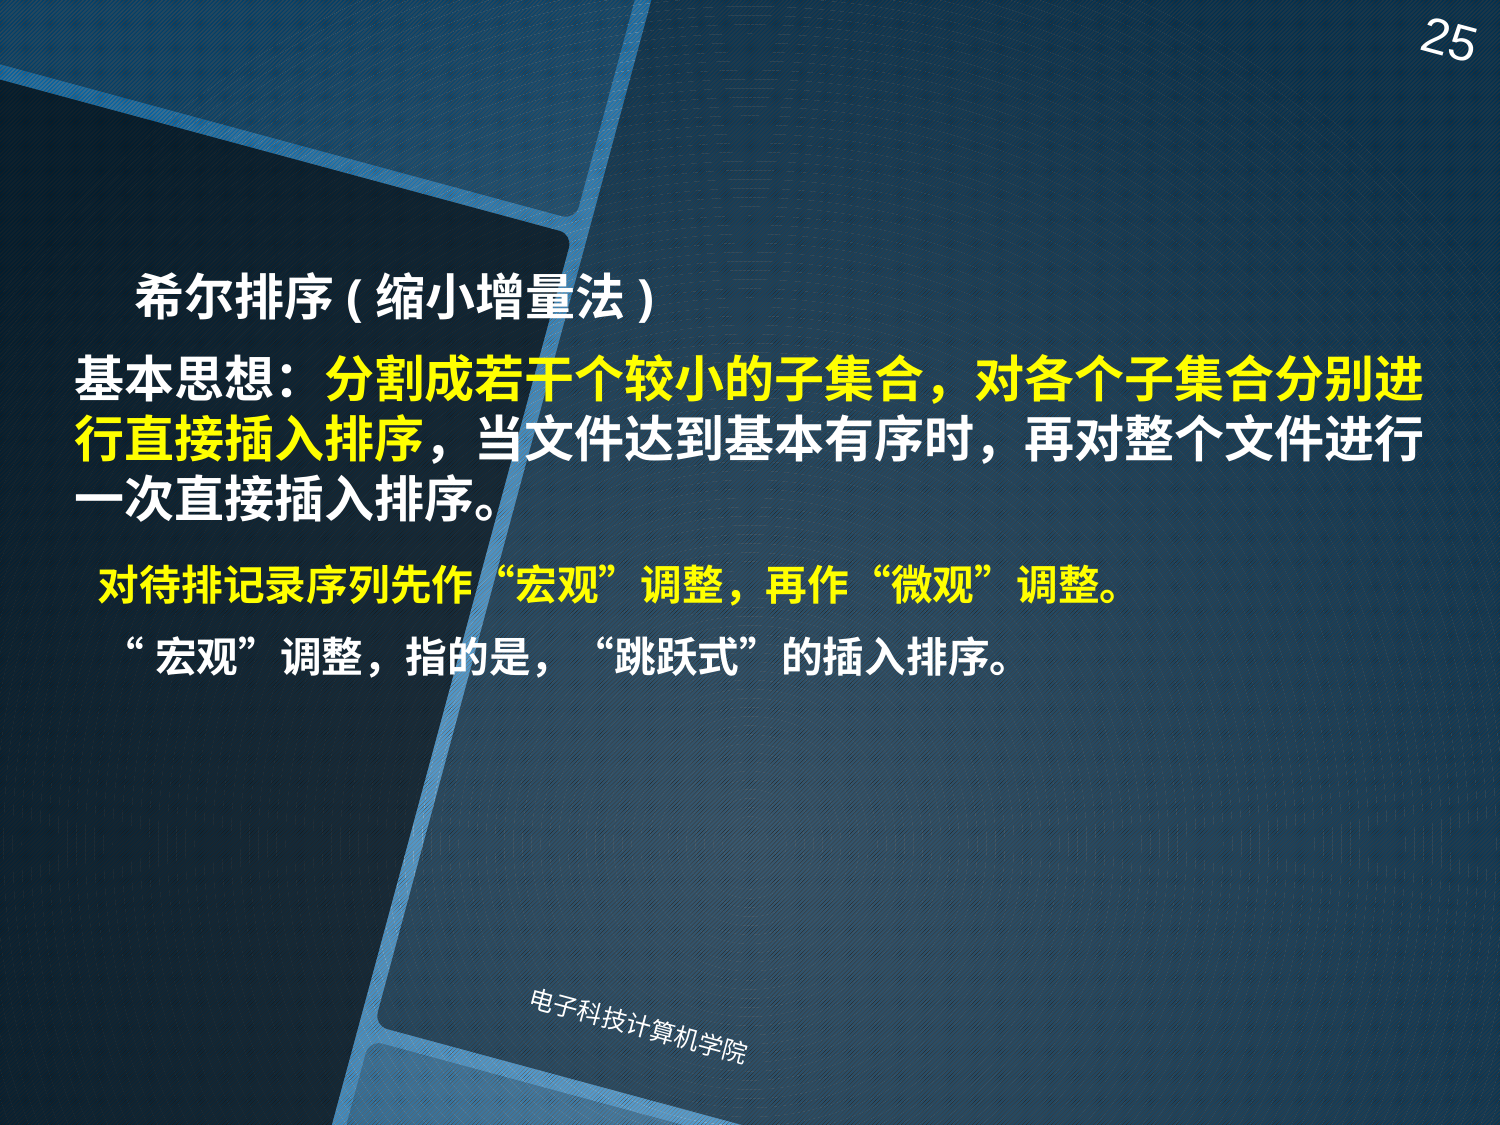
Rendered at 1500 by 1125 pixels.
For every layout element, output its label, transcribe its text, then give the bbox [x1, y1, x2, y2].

footer 电子科技计算机学院 [508, 963, 903, 1123]
slide_number 25 [1195, 0, 1500, 78]
list 希尔排序(缩小增量法) 基本思想：分割成若干个较小的子集合，对各个子集合分别进行直接插入排序，当文件达到基本有序时，再对整个文件进行一次直接插入排序。 对待排记录序列先作“宏观”调整，再作“微观”调整。 “宏观”调整，指的是，“跳跃式”的插入排序。 [59, 102, 1457, 927]
